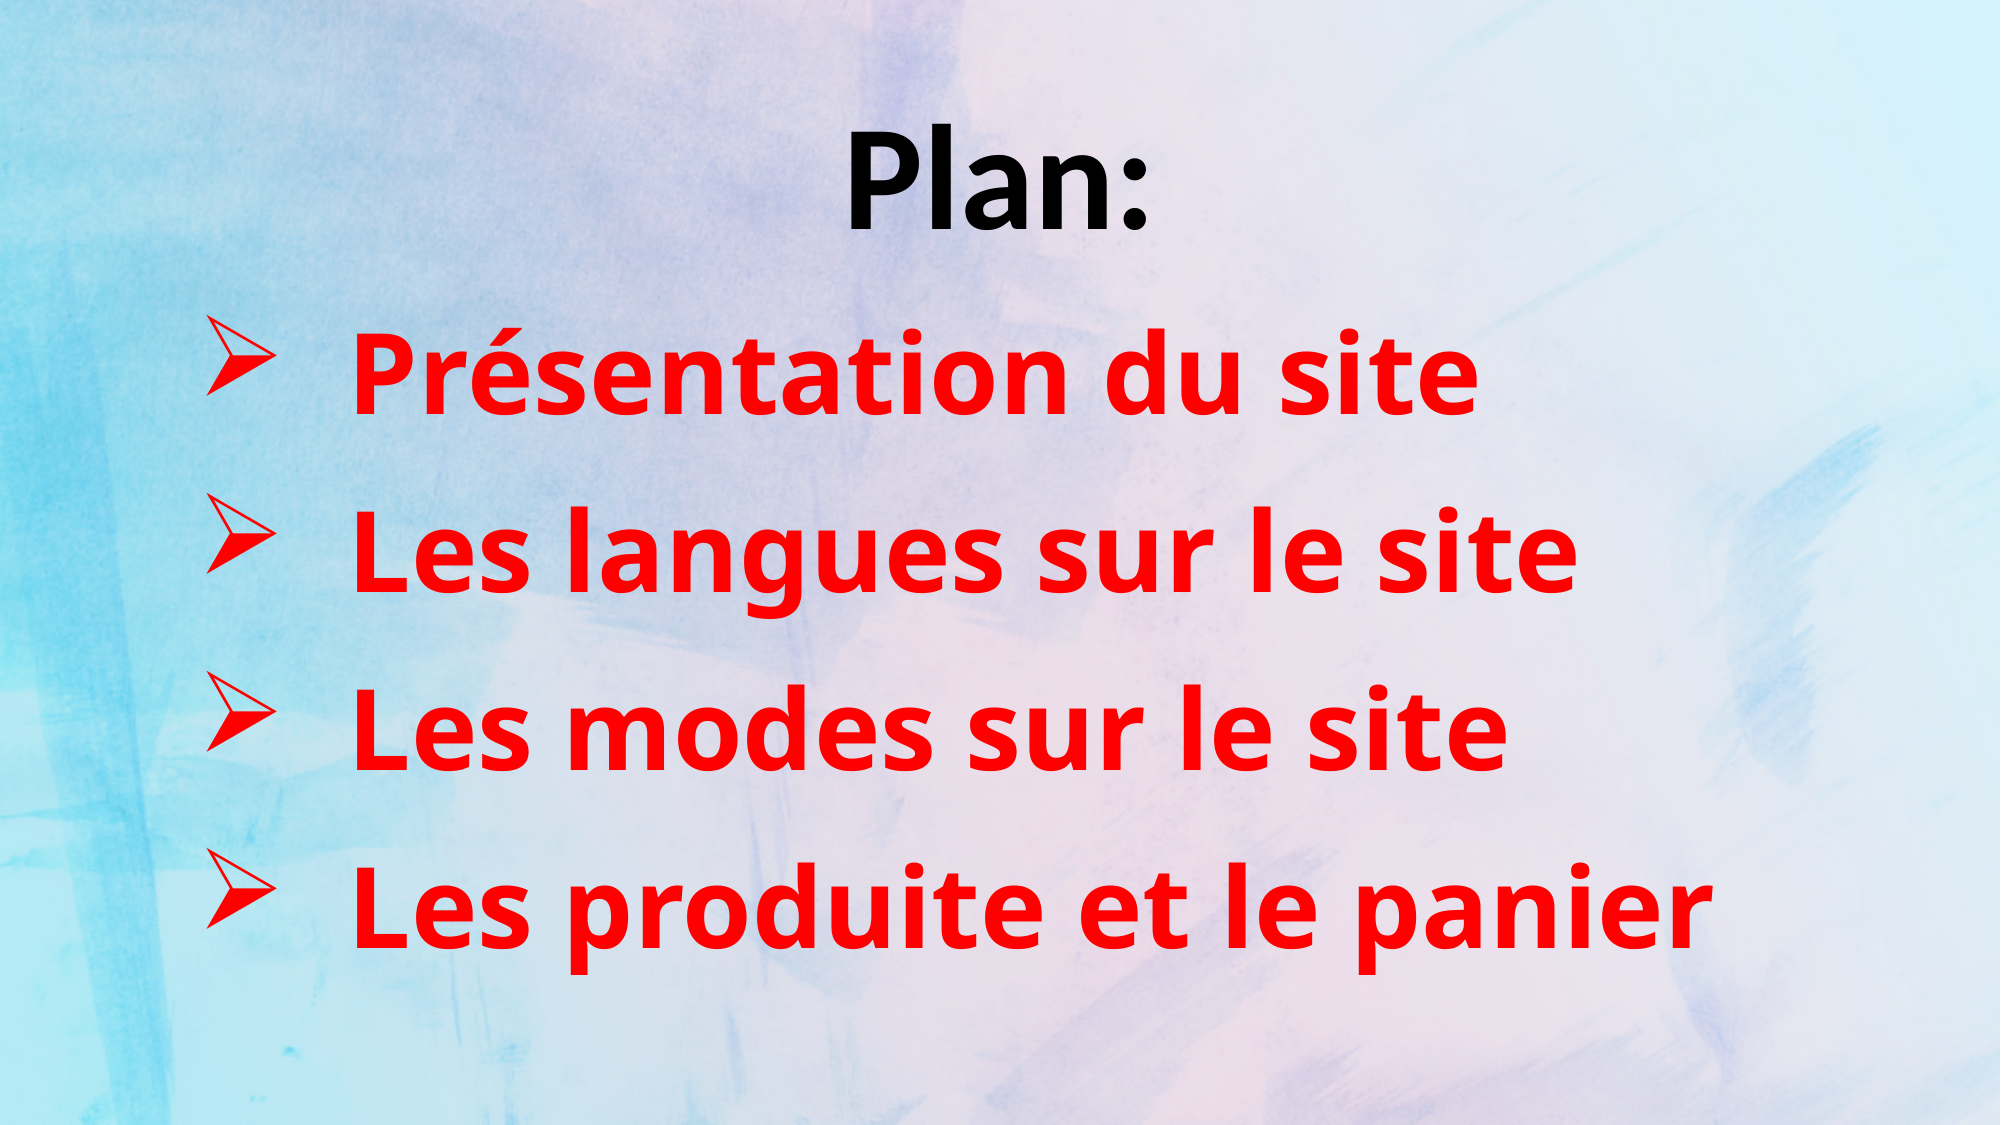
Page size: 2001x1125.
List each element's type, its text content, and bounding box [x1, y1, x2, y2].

text_box Les langues sur le site [182, 472, 2000, 623]
text_box Présentation du site [182, 295, 2000, 446]
text_box Plan: [0, 71, 2000, 267]
text_box Les modes sur le site [182, 650, 2000, 801]
text_box Les produite et le panier [182, 828, 2000, 979]
